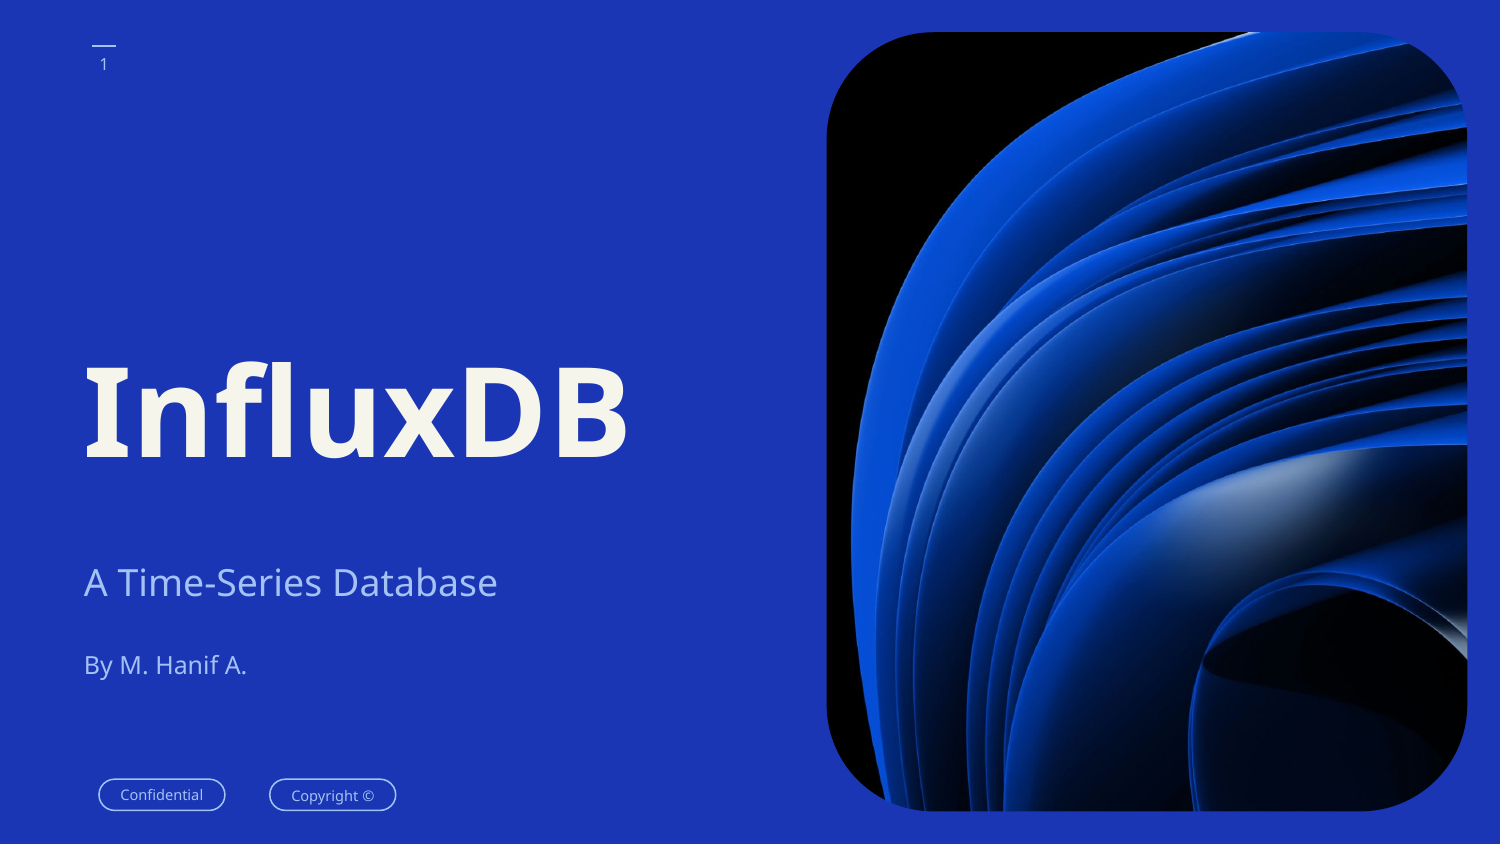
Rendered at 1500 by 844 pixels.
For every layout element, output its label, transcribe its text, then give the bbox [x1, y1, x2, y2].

title A Time-Series Database By M. Hanif A. [69, 544, 732, 630]
picture [826, 31, 1468, 812]
title InfluxDB [69, 279, 779, 564]
